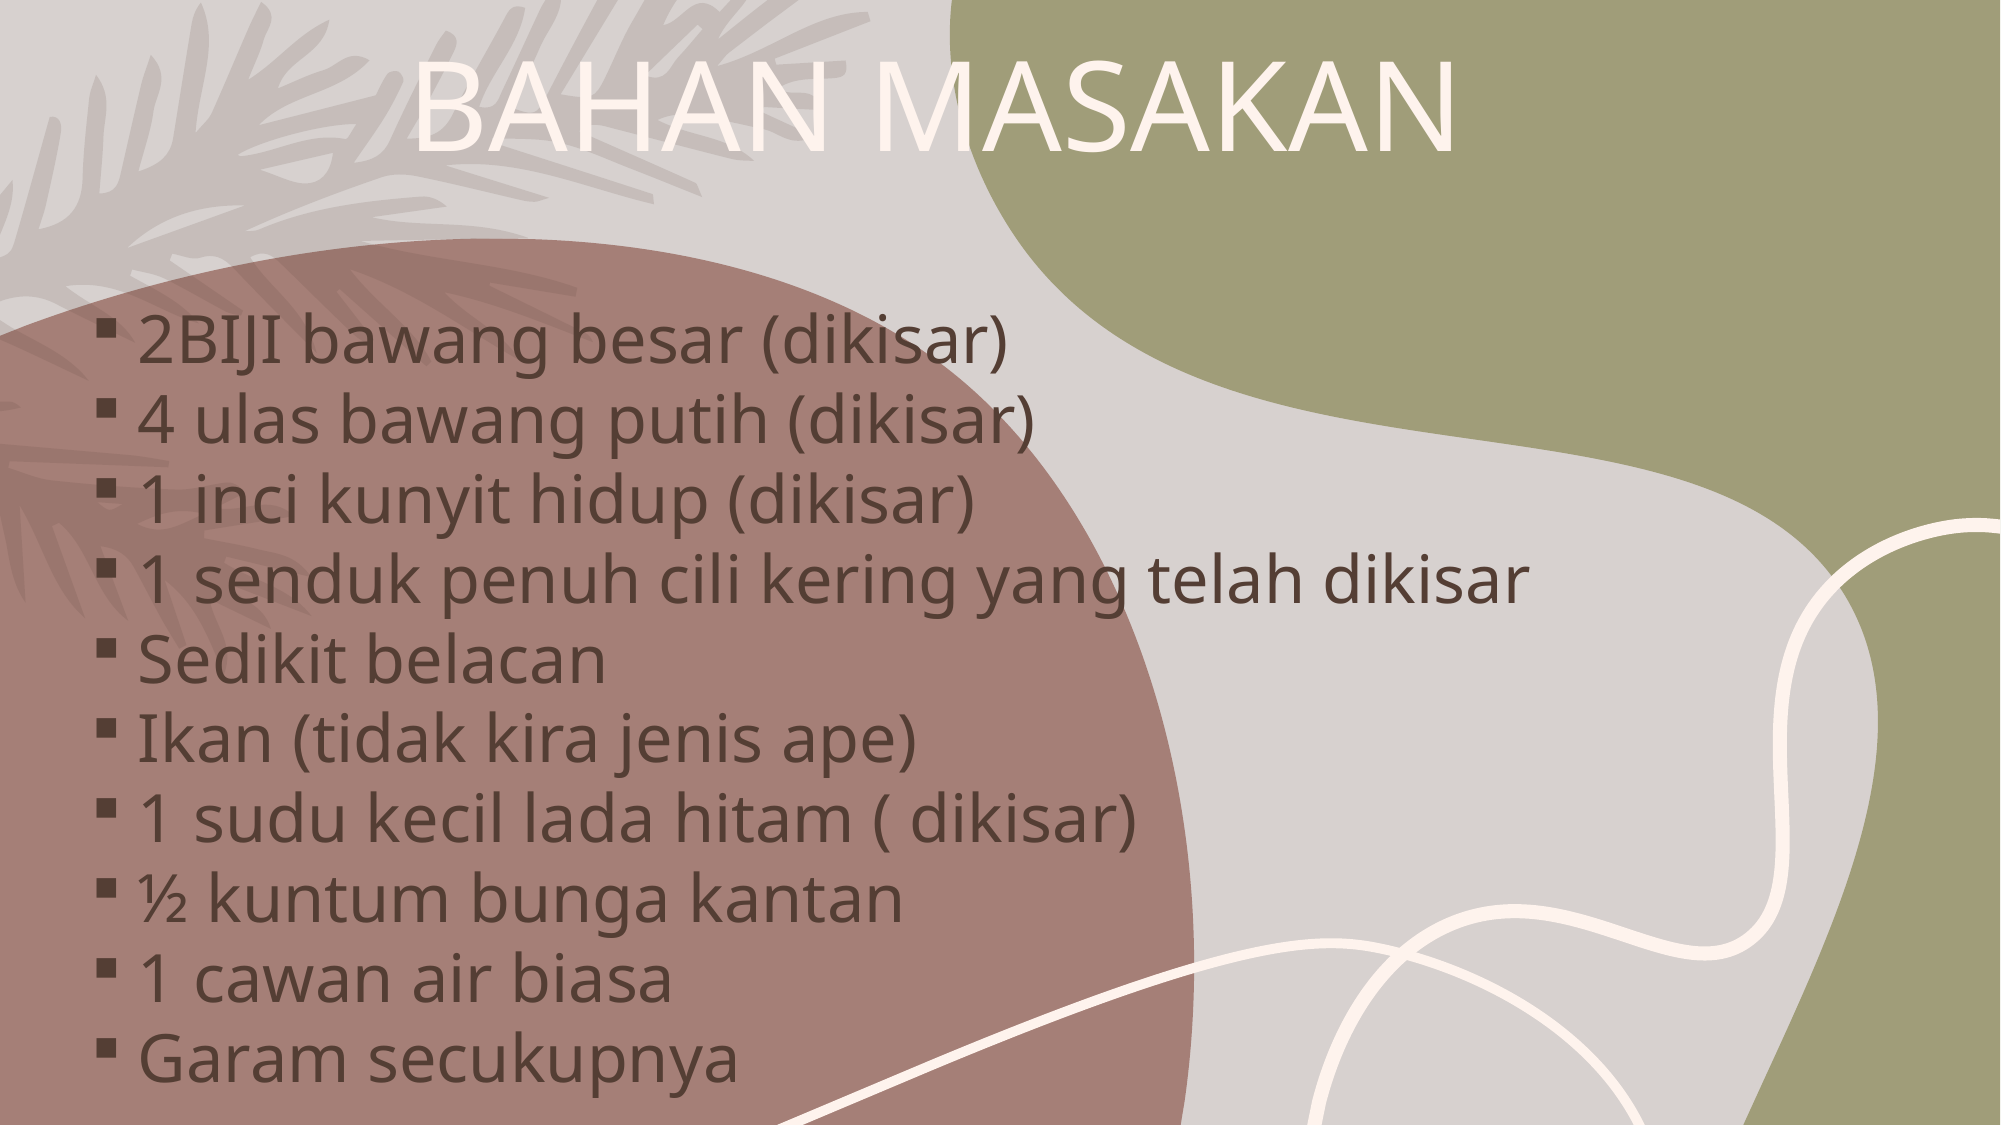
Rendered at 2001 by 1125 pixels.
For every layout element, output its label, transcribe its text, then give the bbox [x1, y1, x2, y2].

text_box 2BIJI bawang besar (dikisar) 4 ulas bawang putih (dikisar) 1 inci kunyit hidup (dikisar) 1 senduk penuh cili kering yang telah dikisar Sedikit belacan Ikan (tidak kira jenis ape) 1 sudu kecil lada hitam ( dikisar) ½ kuntum bunga kantan 1 cawan air biasa Garam secukupnya [76, 289, 1944, 1125]
title BAHAN MASAKAN [392, 0, 1924, 186]
